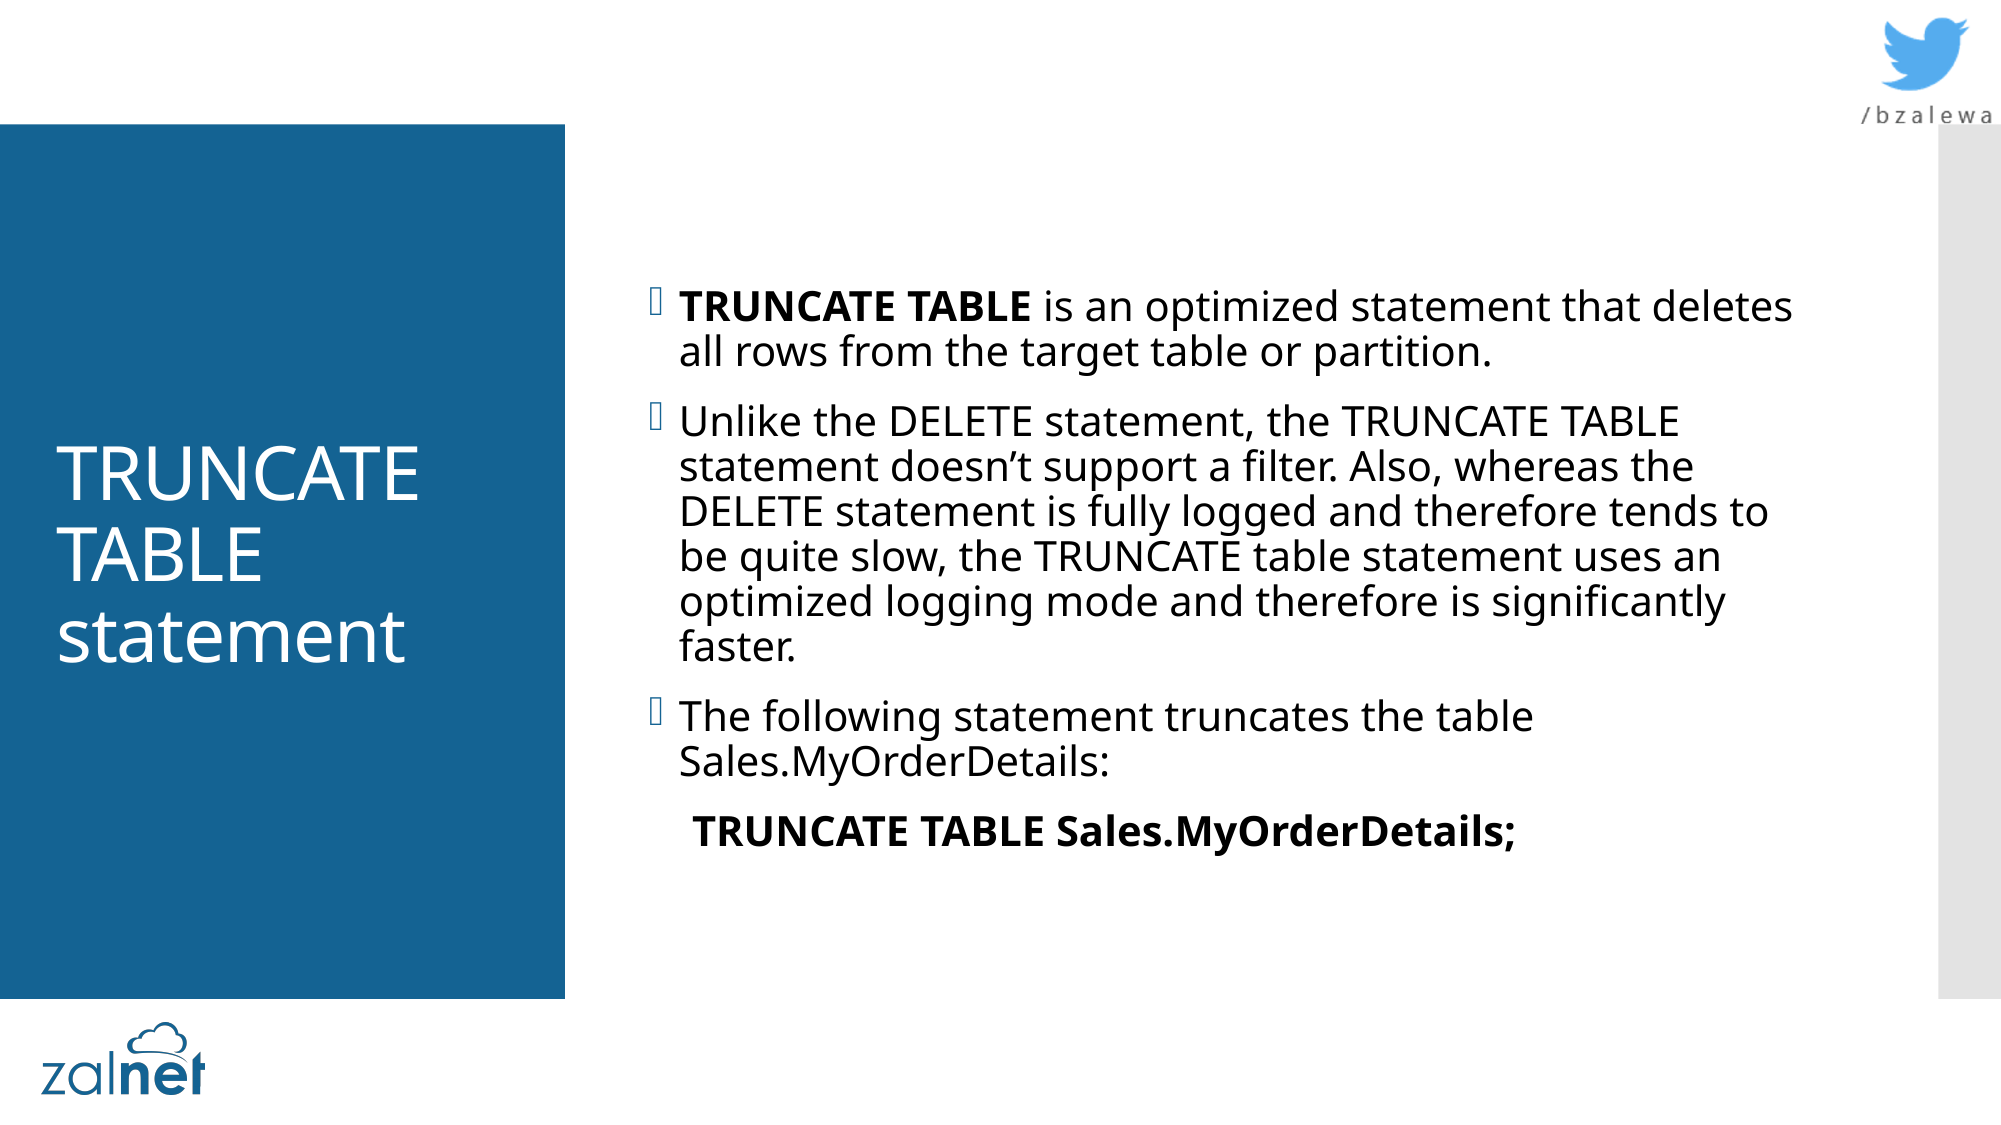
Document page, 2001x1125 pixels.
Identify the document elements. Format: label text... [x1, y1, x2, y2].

list TRUNCATE TABLE is an optimized statement that deletes all rows from the target table or partition. Unlike the DELETE statement, the TRUNCATE TABLE statement doesn’t support a filter. Also, whereas the DELETE statement is fully logged and therefore tends to be quite slow, the TRUNCATE table statement uses an optimized logging mode and therefore is significantly faster. The following statement truncates the table Sales.MyOrderDetails: TRUNCATE TABLE Sales.MyOrderDetails; [634, 150, 1834, 991]
title TRUNCATE TABLE statement [41, 184, 525, 940]
picture [1844, 12, 1999, 125]
picture [41, 1022, 206, 1096]
